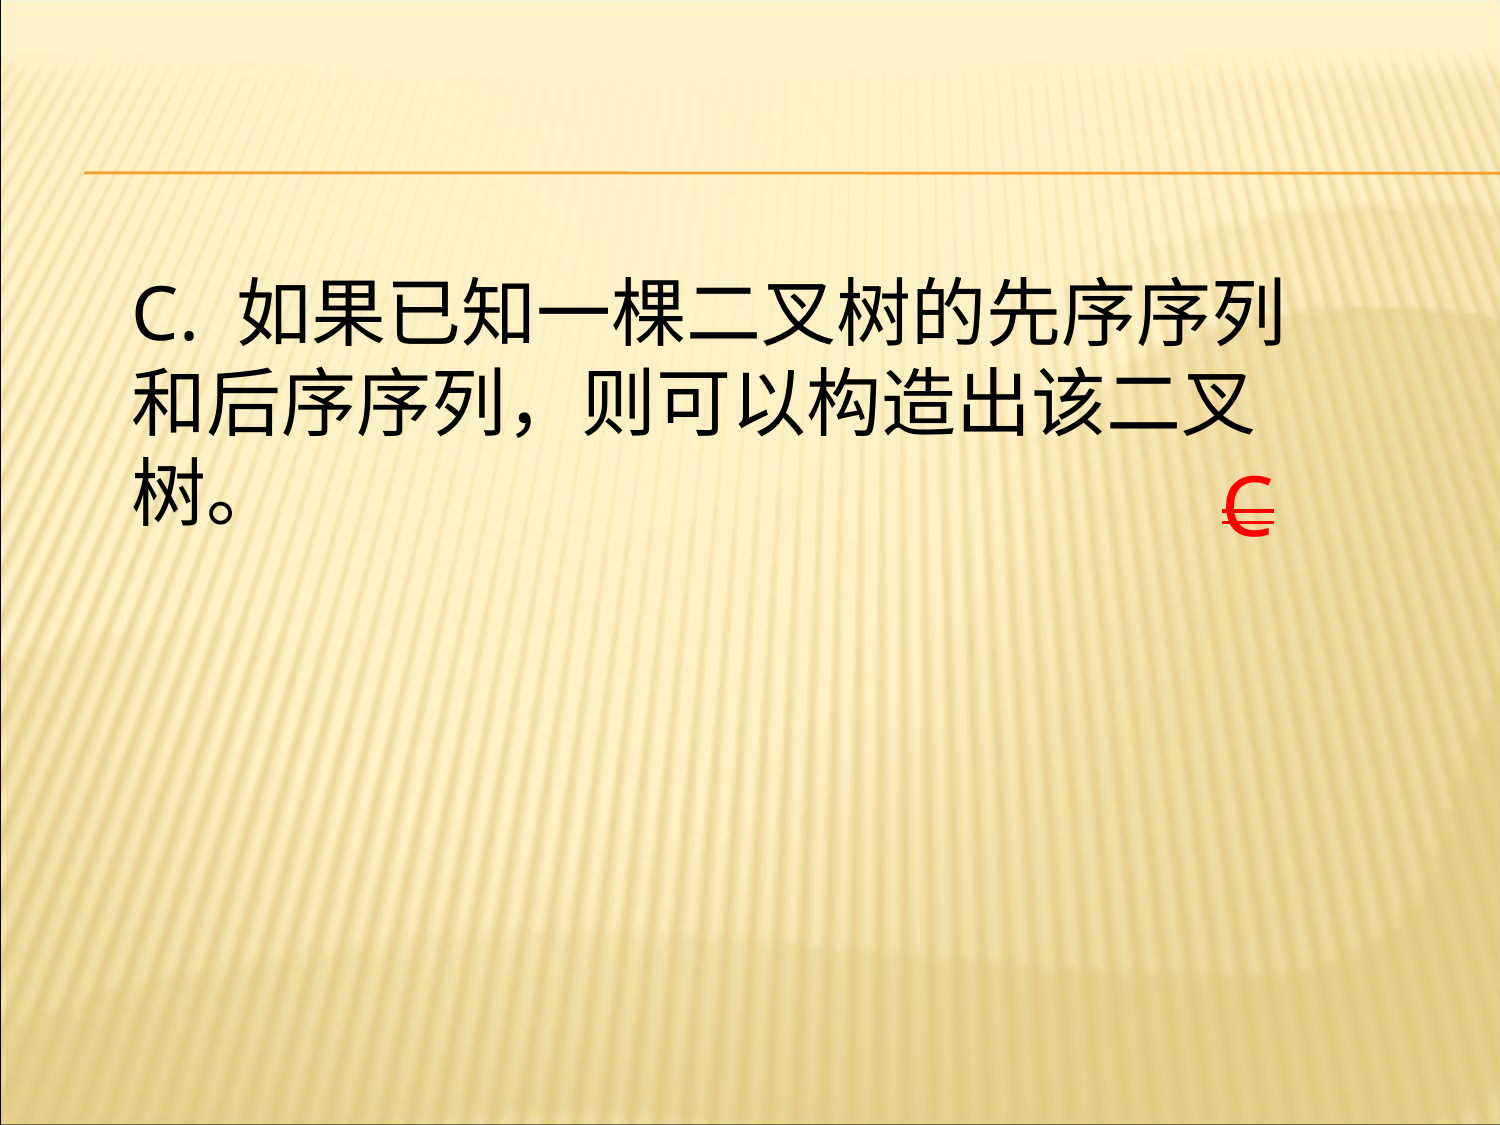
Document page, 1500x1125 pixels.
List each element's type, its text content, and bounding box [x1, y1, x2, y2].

text_box C [1207, 445, 1301, 561]
picture [0, 0, 1500, 1125]
text_box C. 如果已知一棵二叉树的先序序列和后序序列，则可以构造出该二叉树。 [117, 257, 1371, 543]
